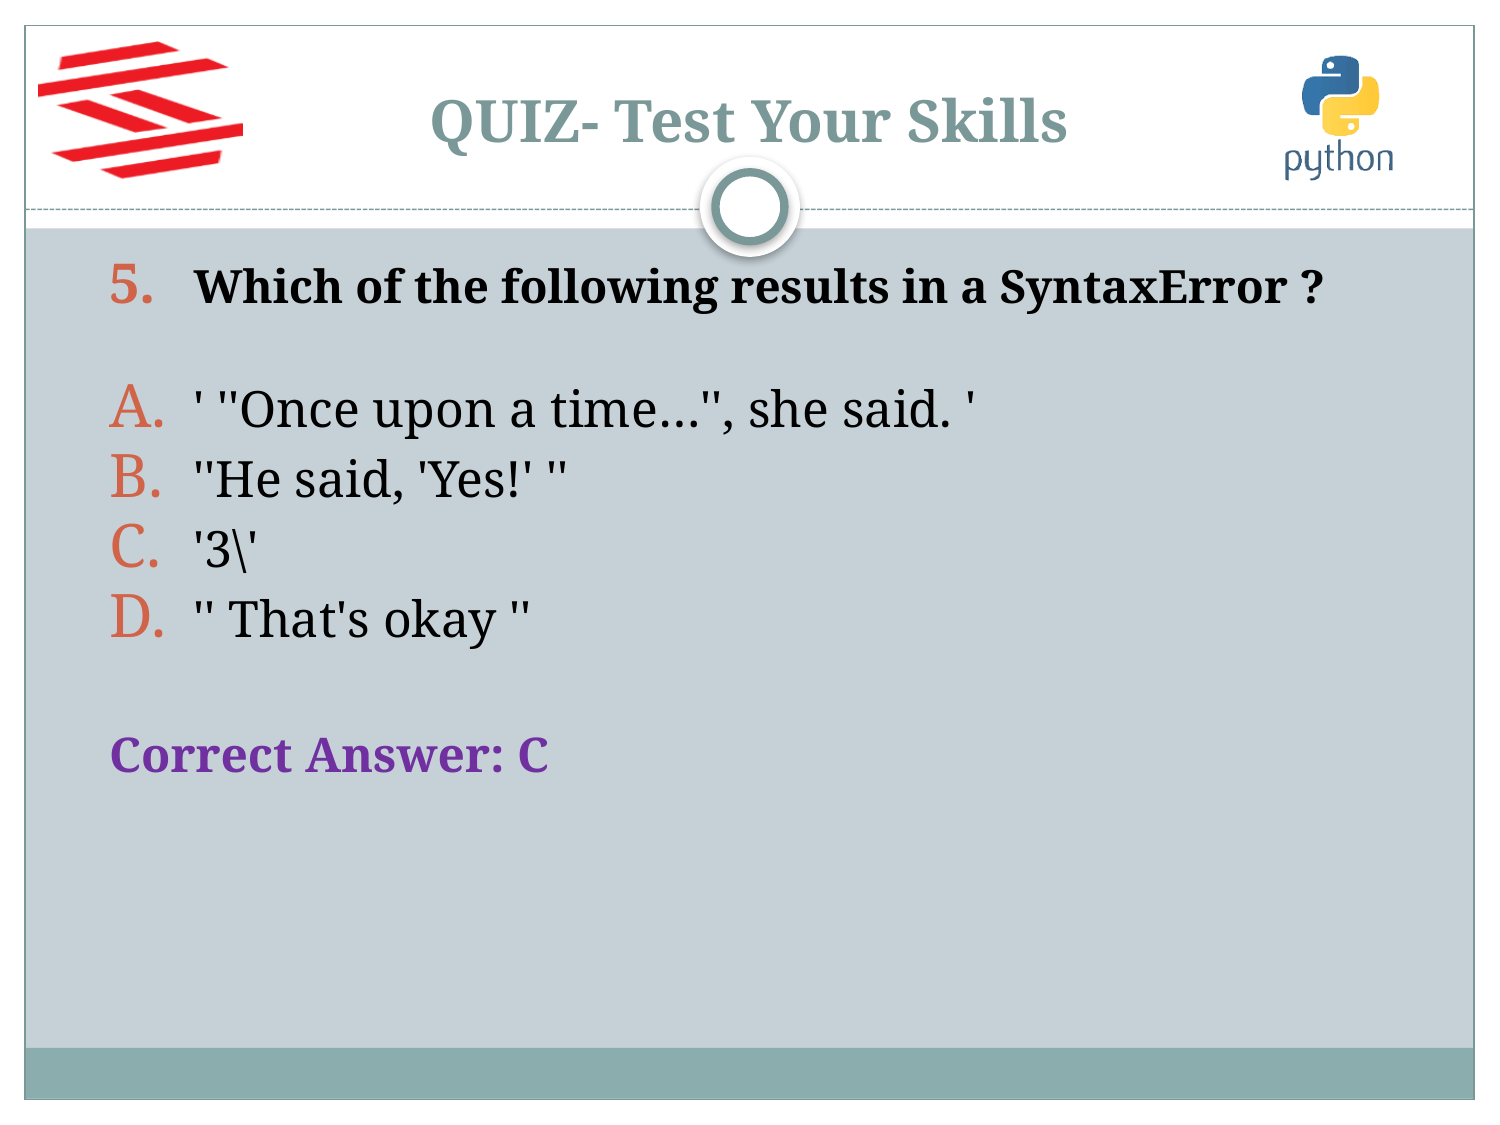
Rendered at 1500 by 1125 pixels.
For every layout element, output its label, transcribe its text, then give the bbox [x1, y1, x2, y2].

picture [1206, 53, 1471, 186]
list Which of the following results in a SyntaxError ? ' ''Once upon a time…'', she said. ' ''He said, 'Yes!' '' '3\' '' That's okay '' Correct Answer: C [49, 250, 1445, 1047]
title QUIZ- Test Your Skills [237, 37, 1450, 162]
picture [37, 40, 243, 185]
